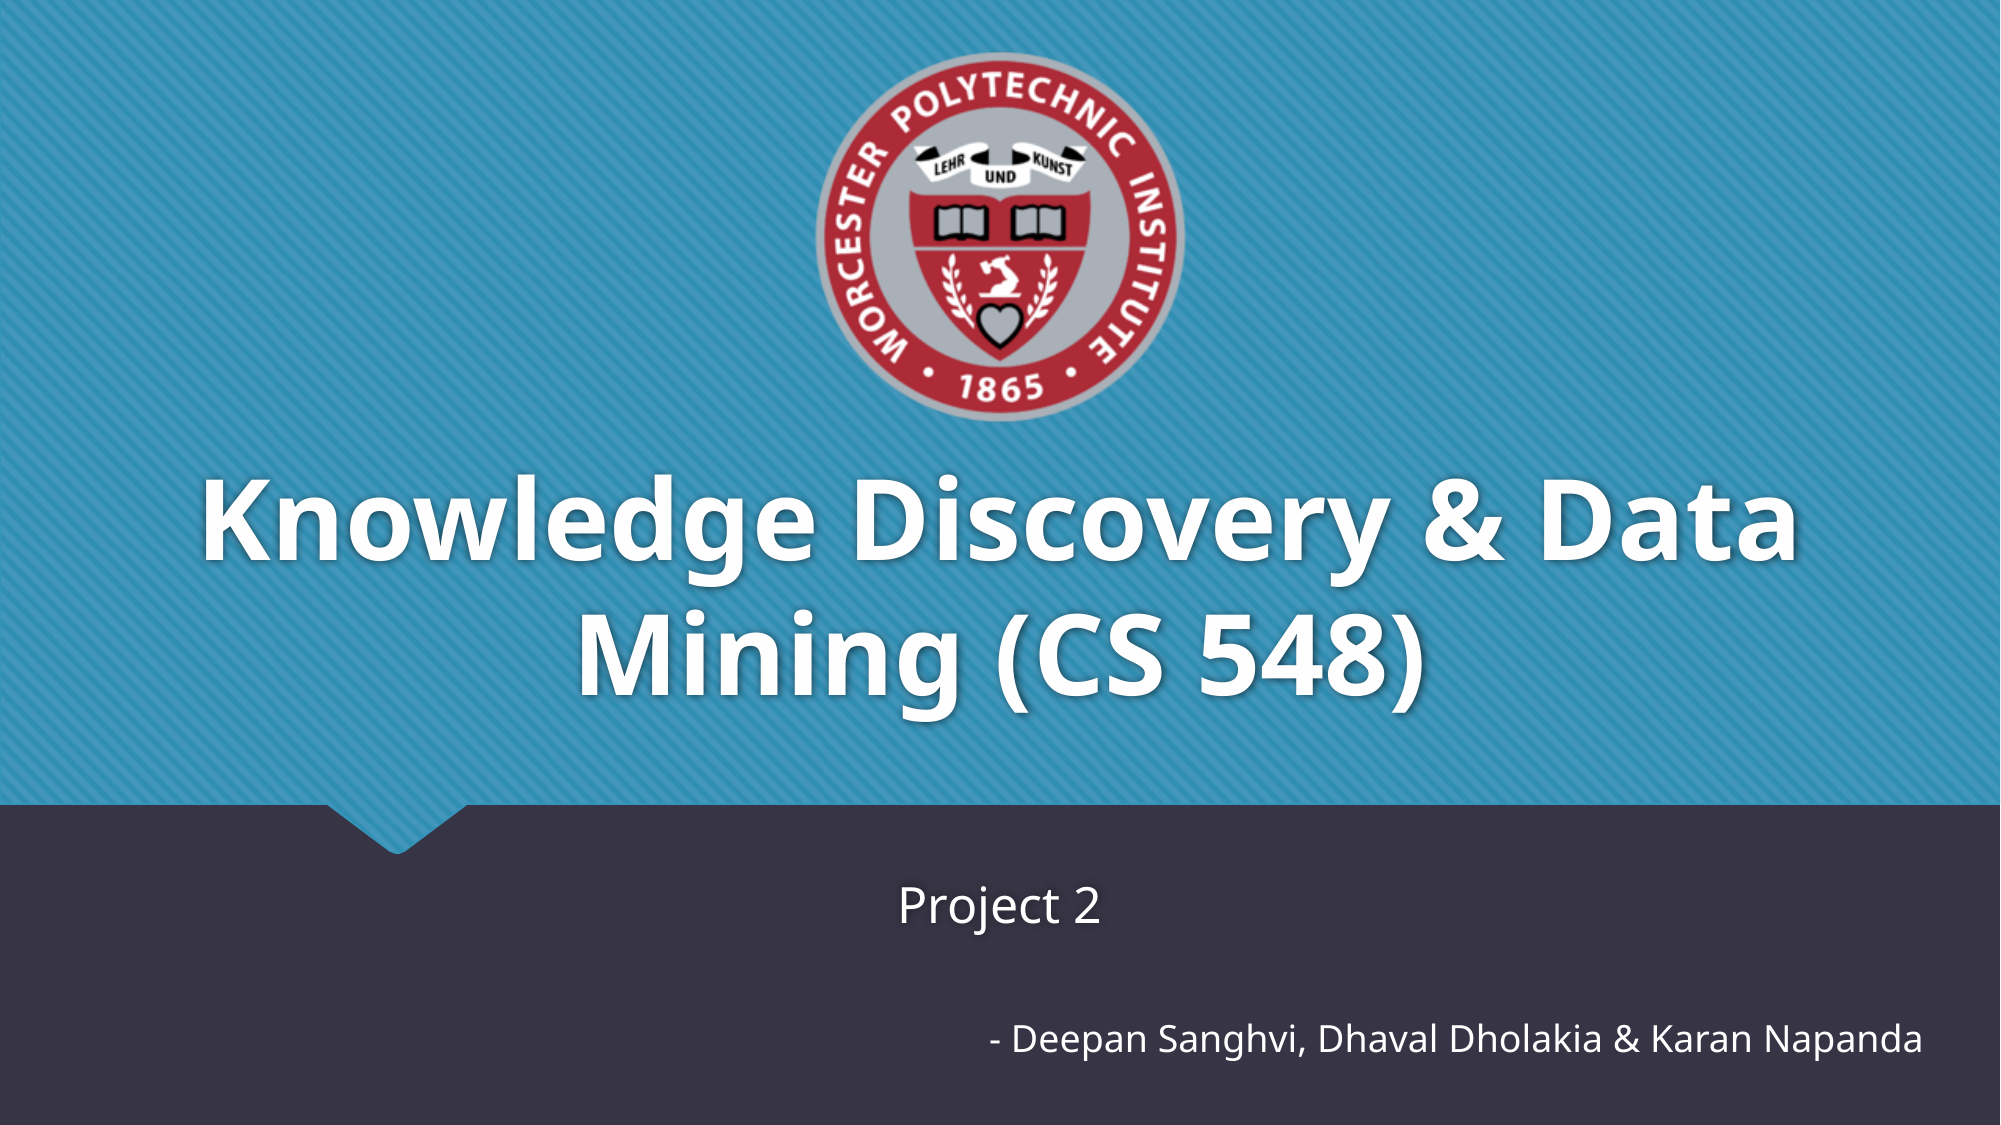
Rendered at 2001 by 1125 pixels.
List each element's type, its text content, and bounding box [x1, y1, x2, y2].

text_box - Deepan Sanghvi, Dhaval Dholakia & Karan Napanda [913, 1007, 1940, 1068]
picture [812, 49, 1188, 426]
subtitle Project 2 [132, 866, 1868, 938]
title Knowledge Discovery & Data Mining (CS 548) [132, 237, 1868, 726]
